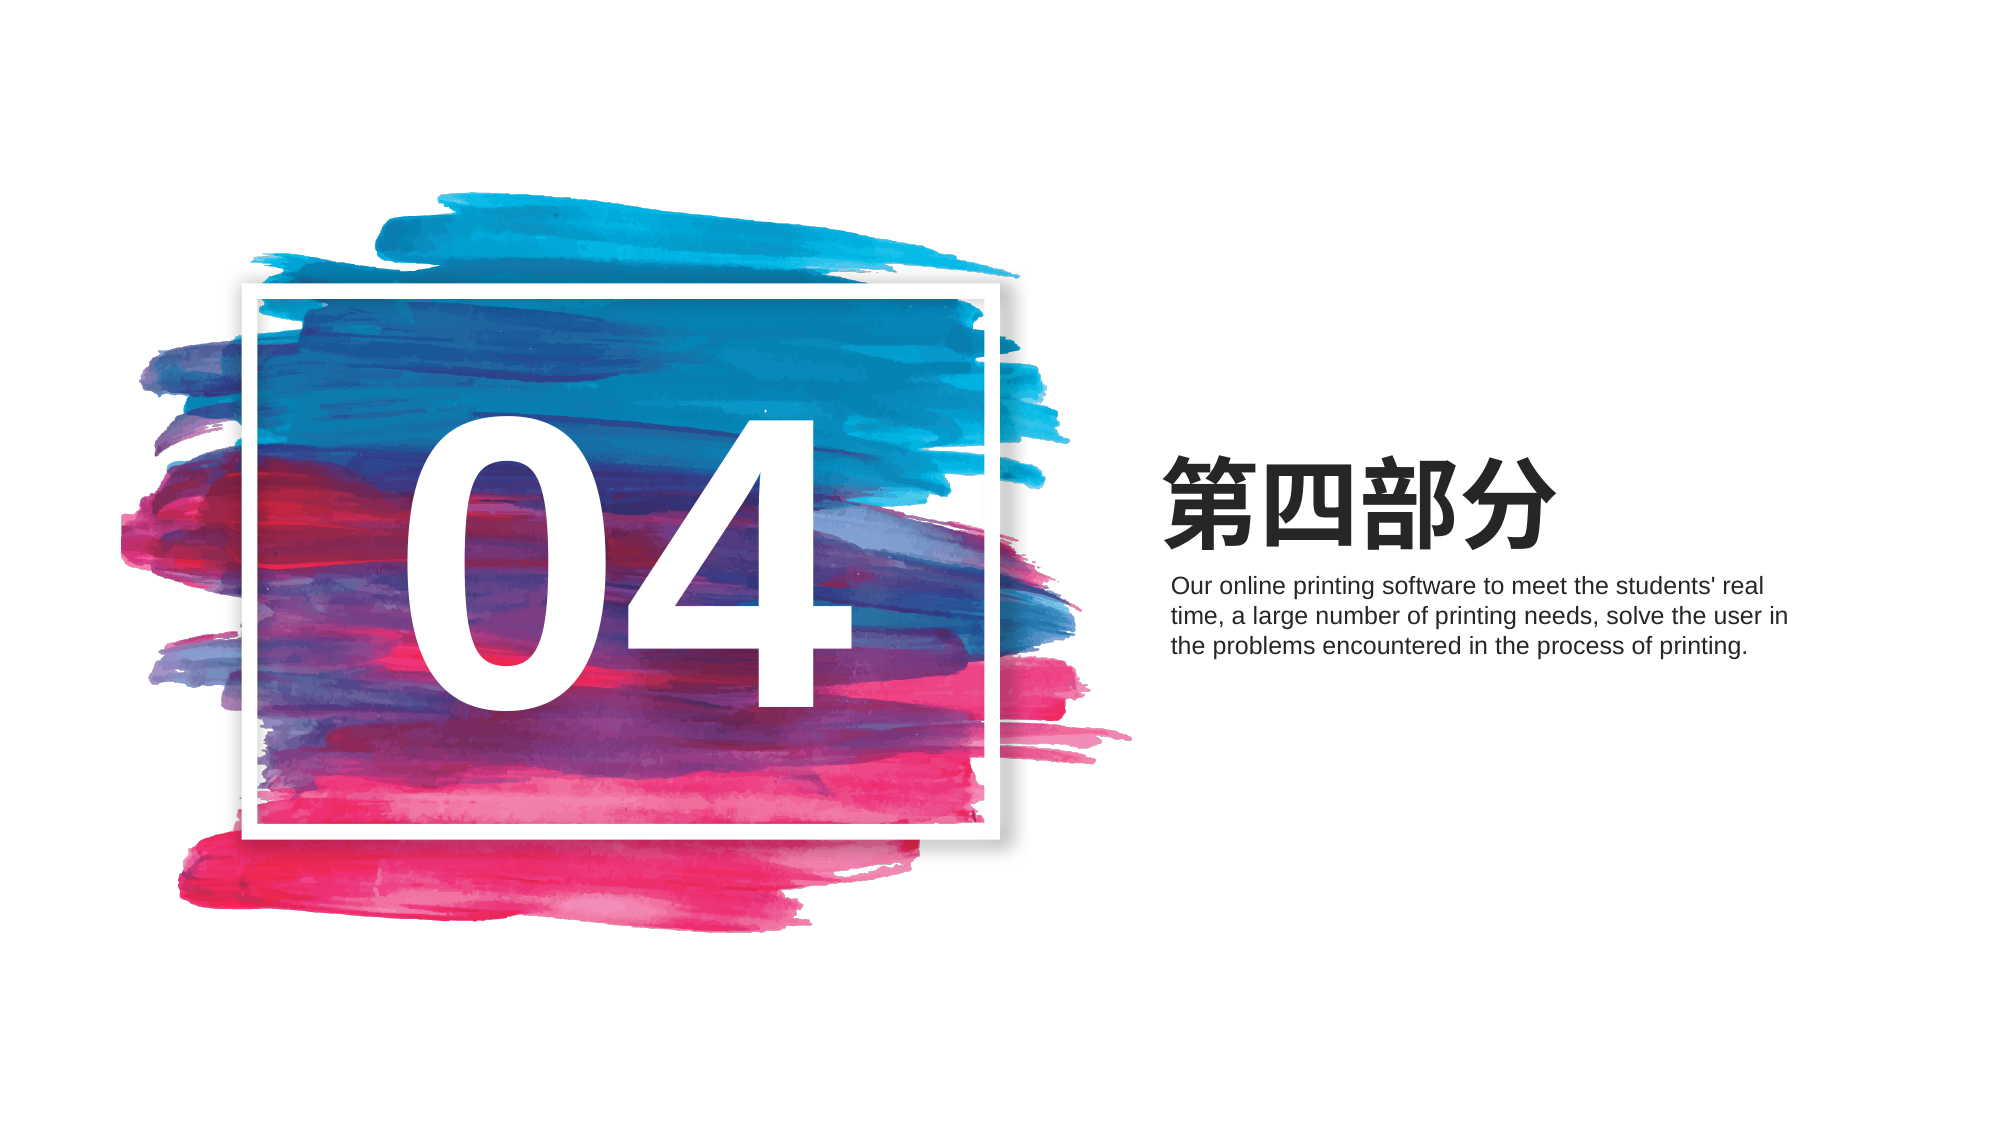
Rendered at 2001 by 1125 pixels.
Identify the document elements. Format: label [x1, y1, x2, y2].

text_box [1144, 410, 1824, 669]
text_box [120, 192, 1132, 933]
